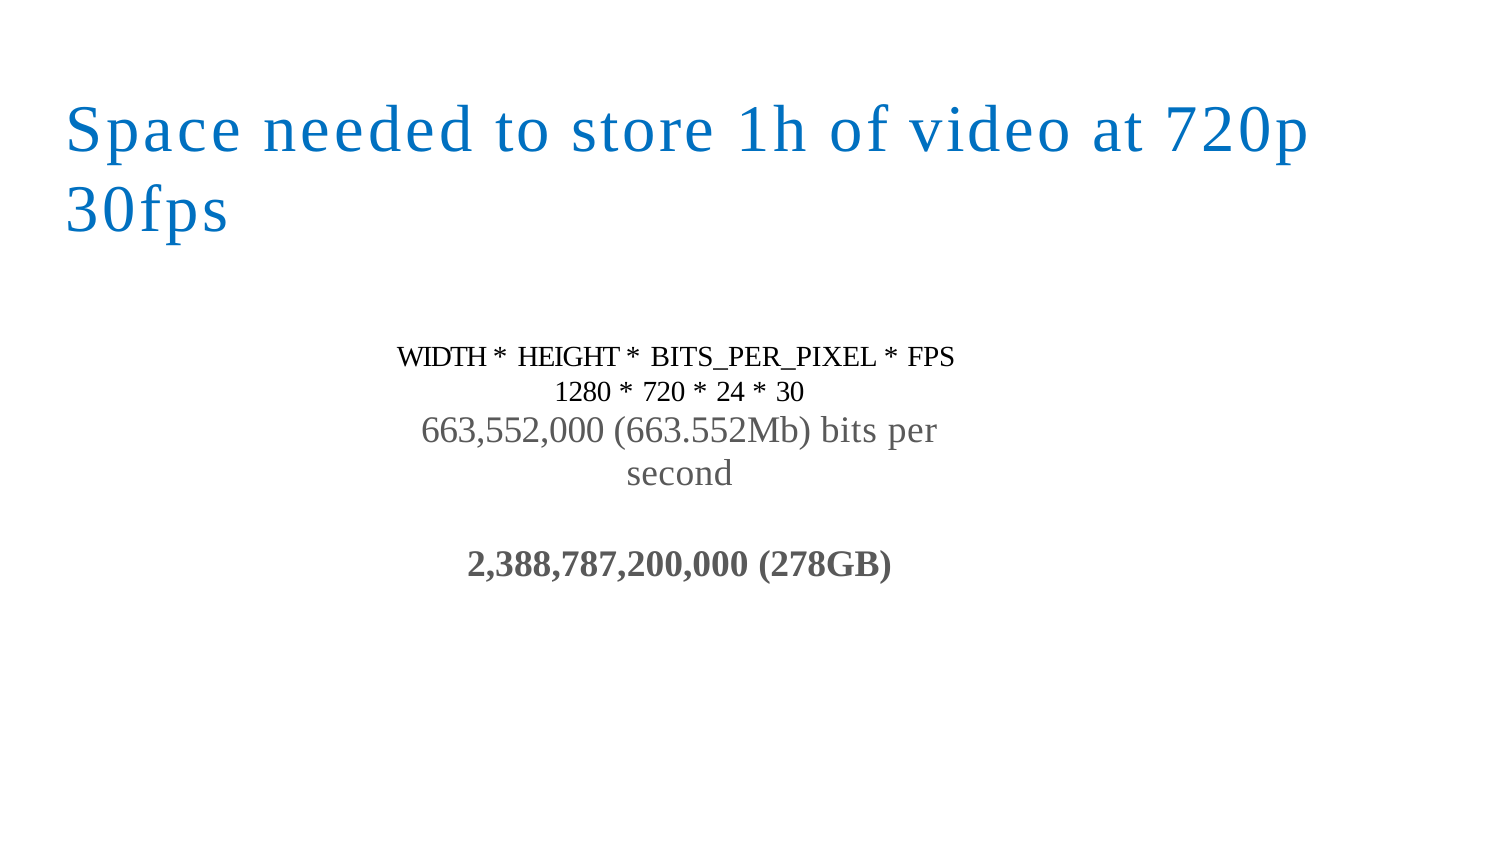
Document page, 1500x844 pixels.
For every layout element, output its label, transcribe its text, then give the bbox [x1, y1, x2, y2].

text_box Space needed to store 1h of video at 720p 30fps [63, 82, 1374, 226]
text_box WIDTH * HEIGHT * BITS_PER_PIXEL * FPS 1280 * 720 * 24 * 30 663,552,000 (663.552Mb) bits per second 2,388,787,200,000 (278GB) [287, 334, 991, 584]
